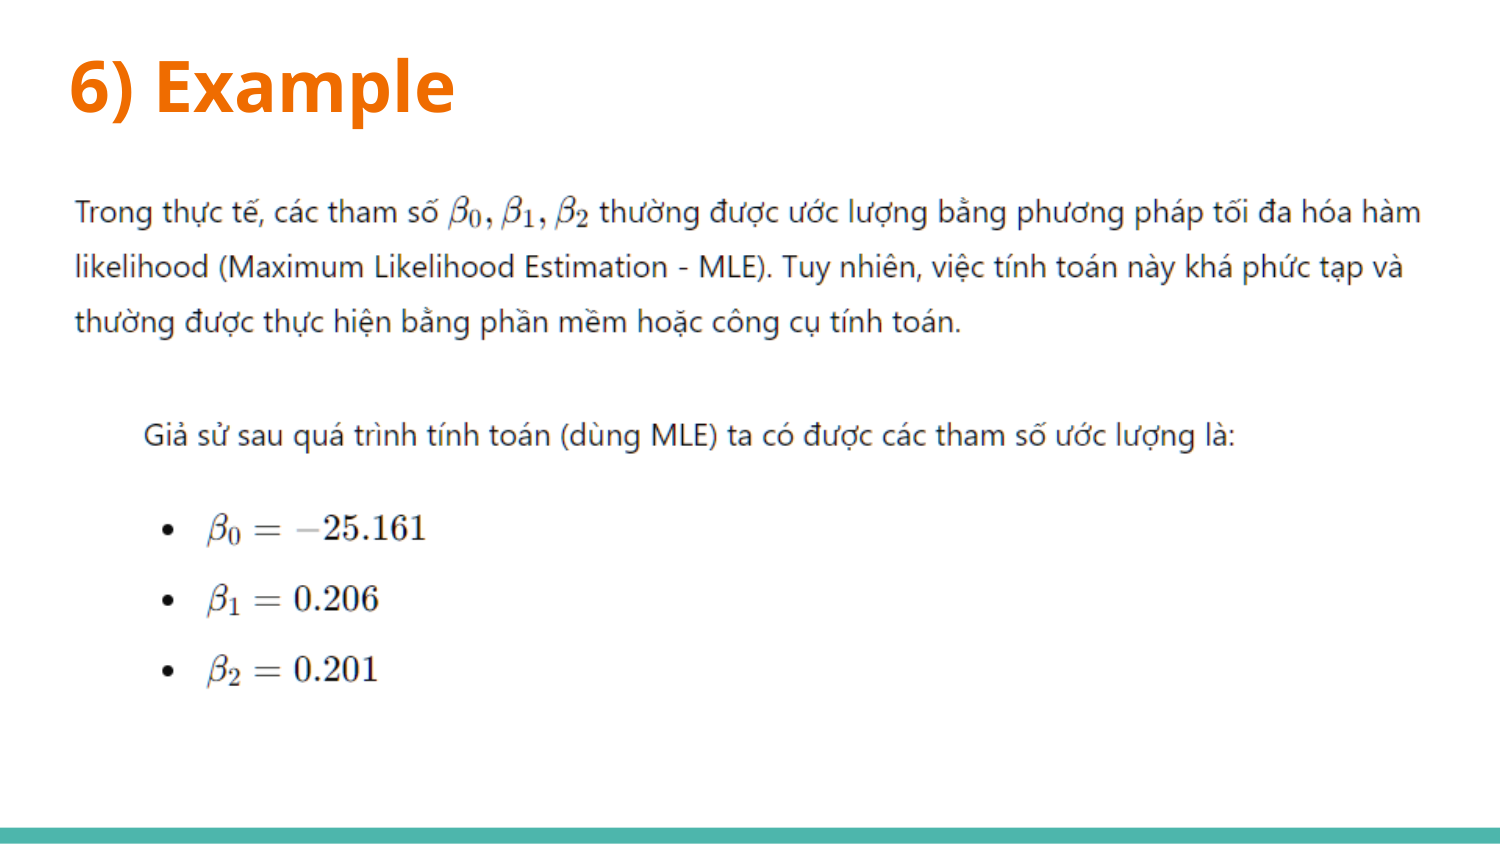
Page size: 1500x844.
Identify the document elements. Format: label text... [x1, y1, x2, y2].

picture [55, 184, 1435, 345]
text_box 6) Example [51, 26, 1449, 143]
picture [136, 402, 1253, 698]
